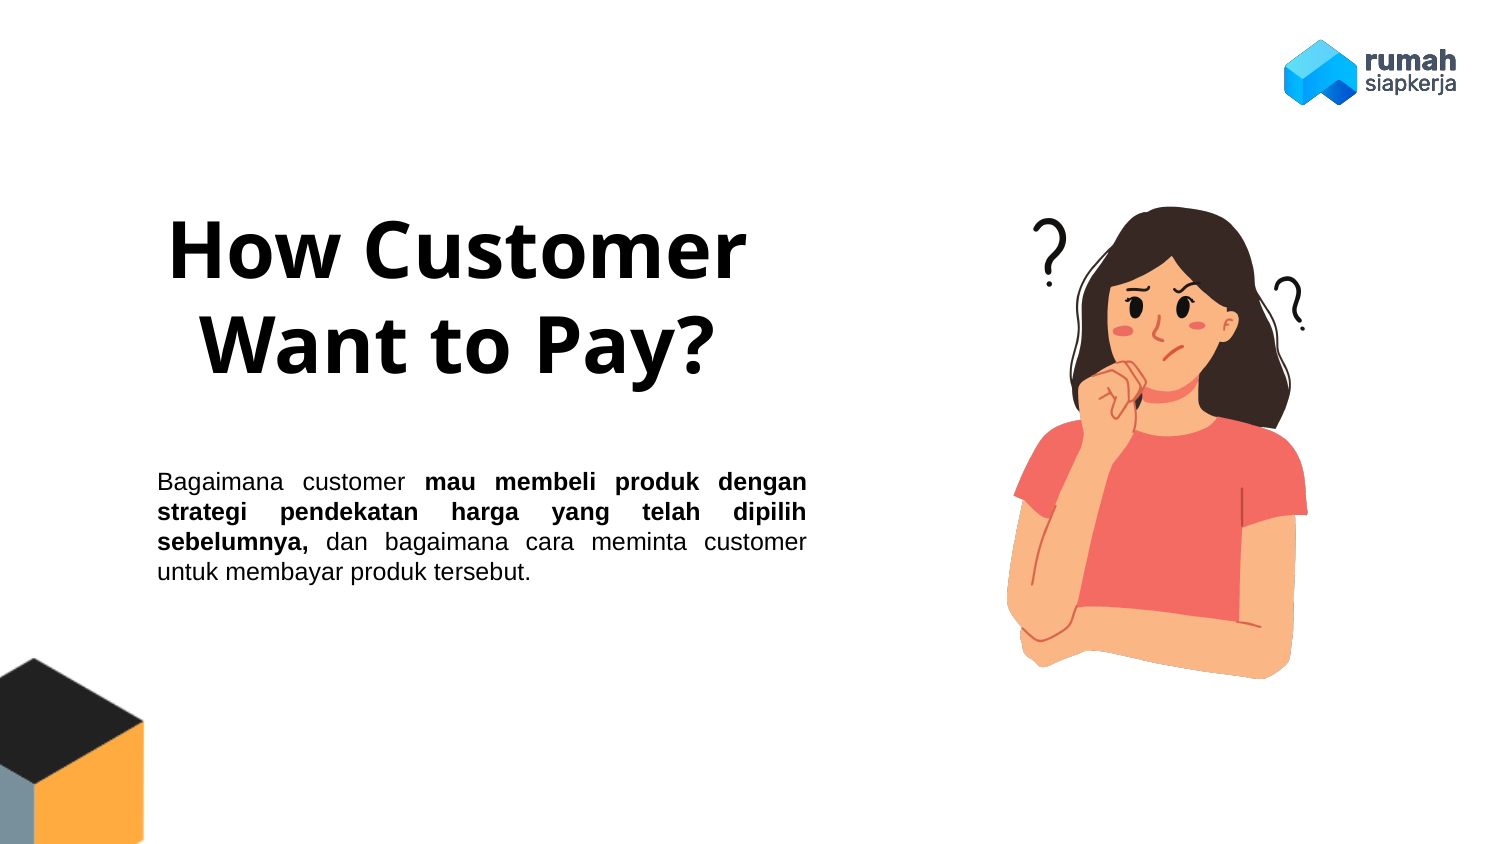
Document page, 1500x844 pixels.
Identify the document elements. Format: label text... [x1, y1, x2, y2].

title How Customer Want to Pay? [131, 184, 784, 431]
picture [1277, 32, 1462, 113]
picture [903, 189, 1411, 696]
text_box Bagaimana customer mau membeli produk dengan strategi pendekatan harga yang telah dipilih sebelumnya, dan bagaimana cara meminta customer untuk membayar produk tersebut. [142, 450, 823, 601]
picture [0, 643, 163, 844]
